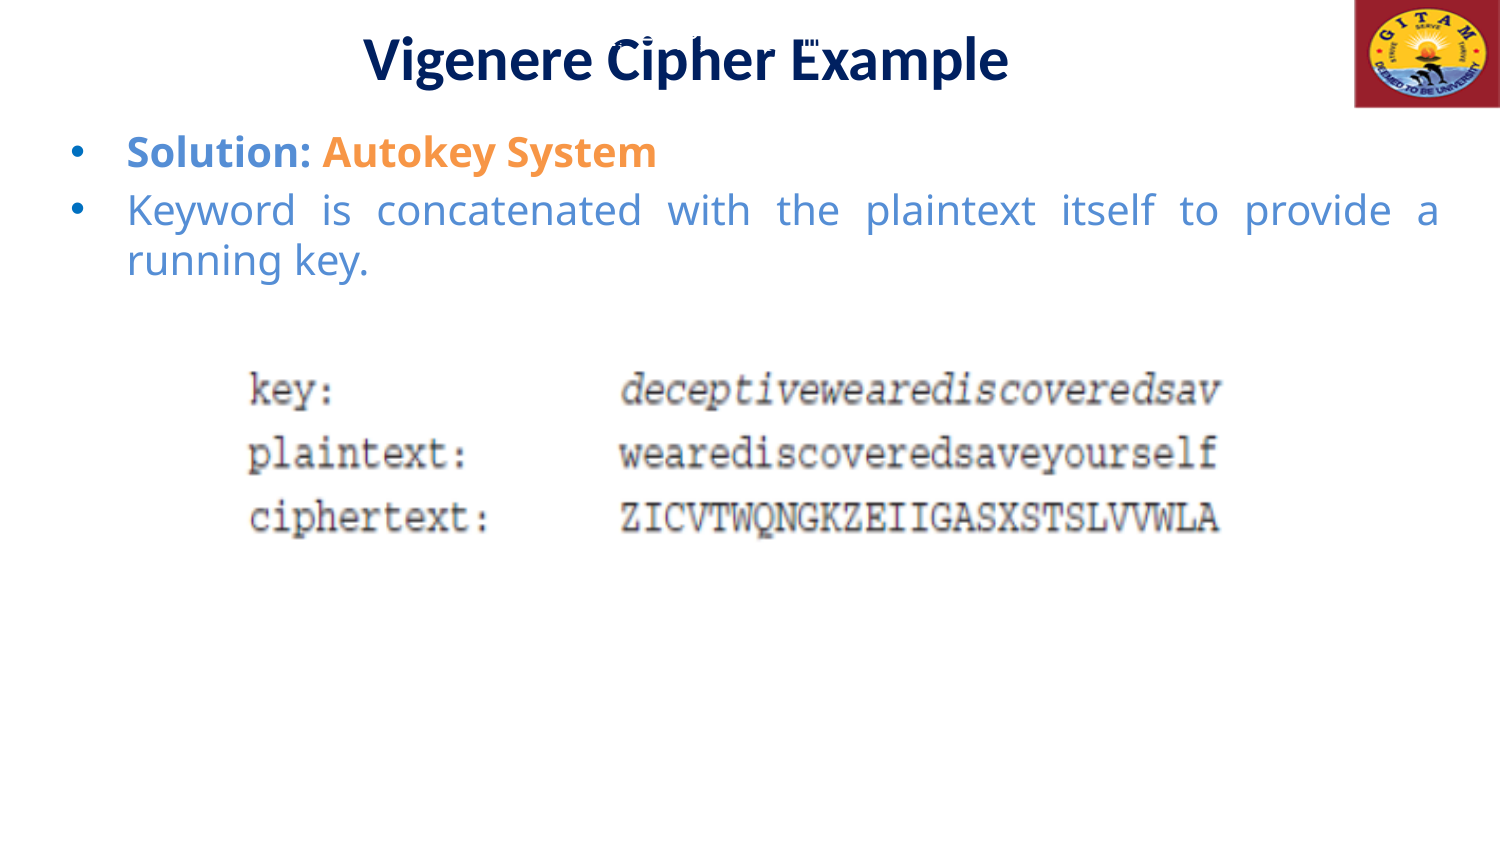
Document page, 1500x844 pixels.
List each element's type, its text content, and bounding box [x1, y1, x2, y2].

list Solution: Autokey System Keyword is concatenated with the plaintext itself to provide a running key. [59, 120, 1452, 813]
text_box Vigenere Cipher Example [88, 12, 1286, 99]
picture [216, 356, 1314, 588]
text_box Ei = (Pi + Ki) mod 26 [602, 21, 898, 54]
picture [1353, 0, 1500, 109]
